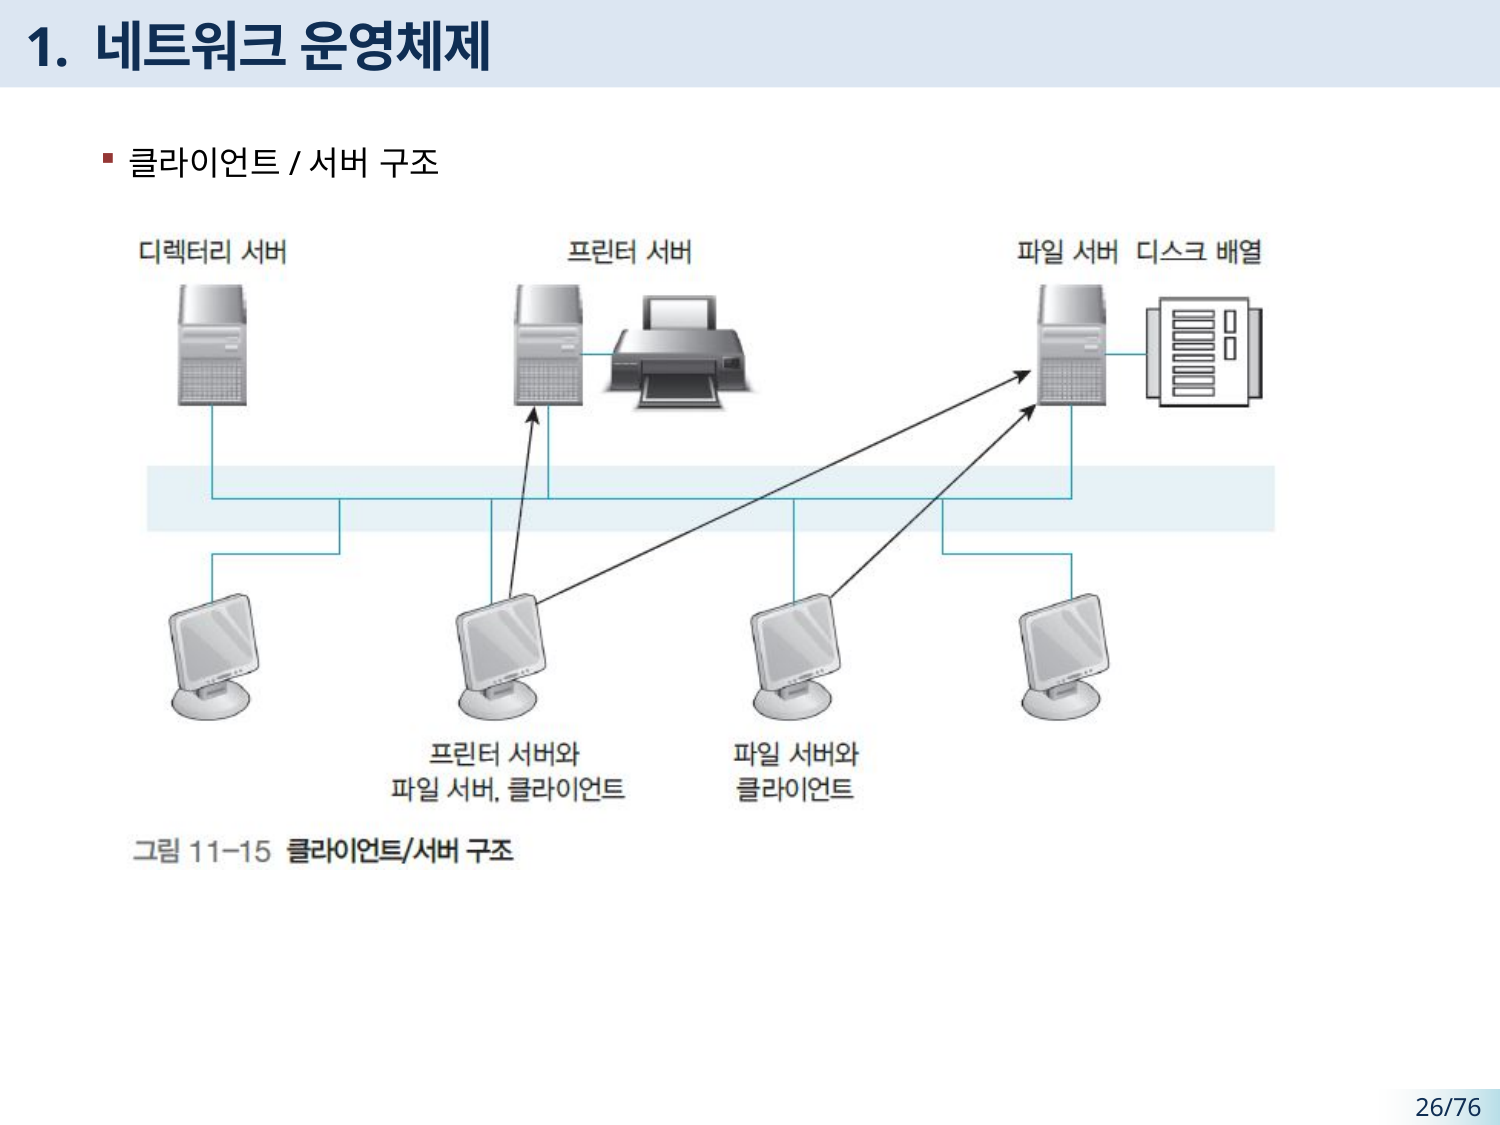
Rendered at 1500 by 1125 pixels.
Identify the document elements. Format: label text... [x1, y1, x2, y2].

title 1. 네트워크 운영체제 [10, 5, 1288, 84]
picture [114, 207, 1290, 870]
list 클라이언트/서버 구조 [10, 126, 1481, 1057]
